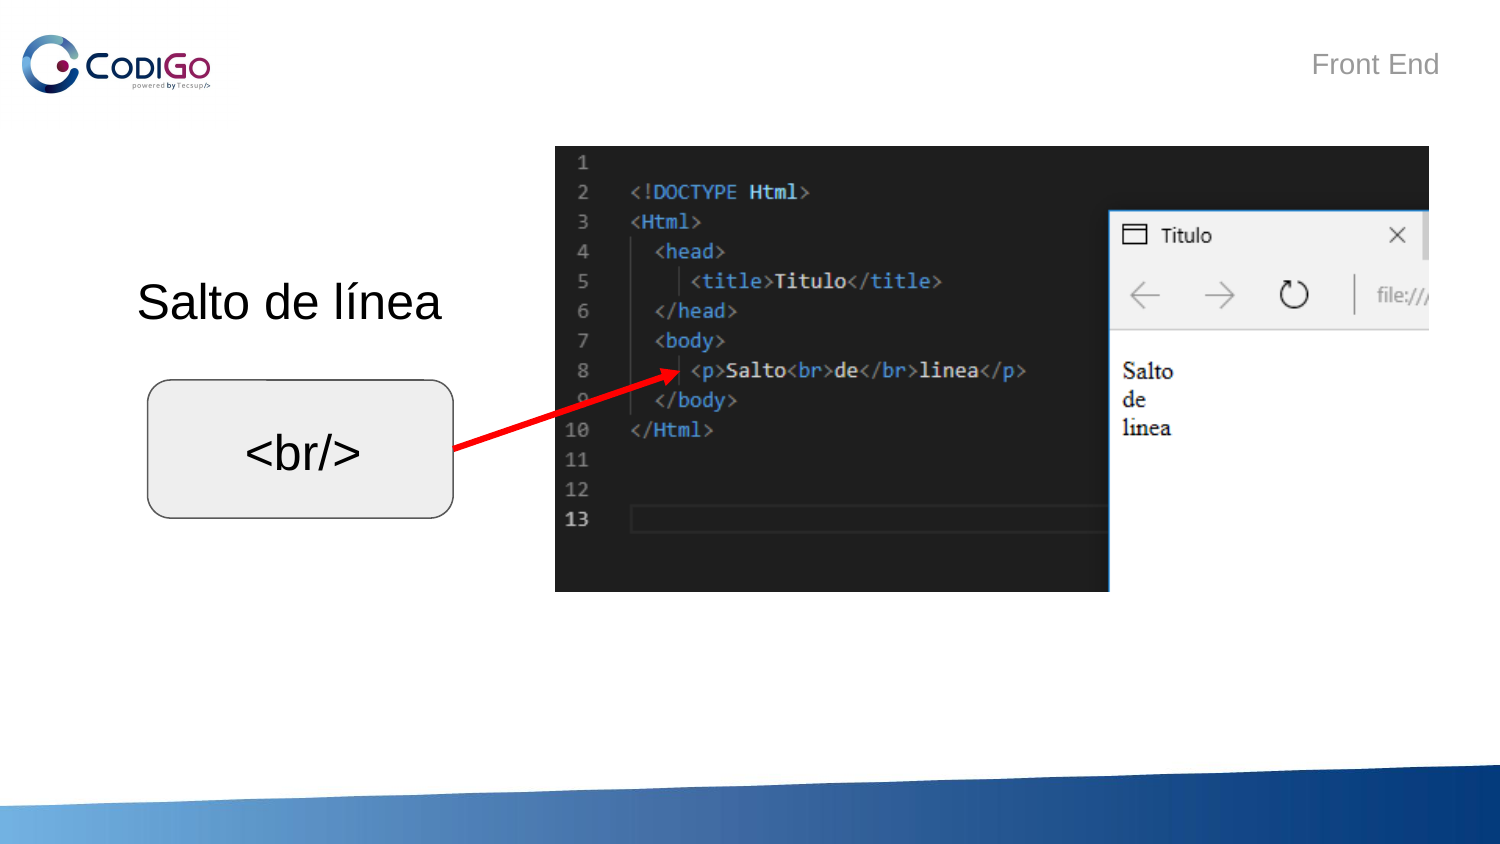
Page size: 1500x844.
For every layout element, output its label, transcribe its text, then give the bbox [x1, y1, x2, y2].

text_box <br/> [229, 405, 435, 493]
text_box [147, 379, 454, 519]
title Salto de línea [52, 230, 527, 369]
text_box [452, 370, 681, 450]
picture [0, 0, 1500, 844]
